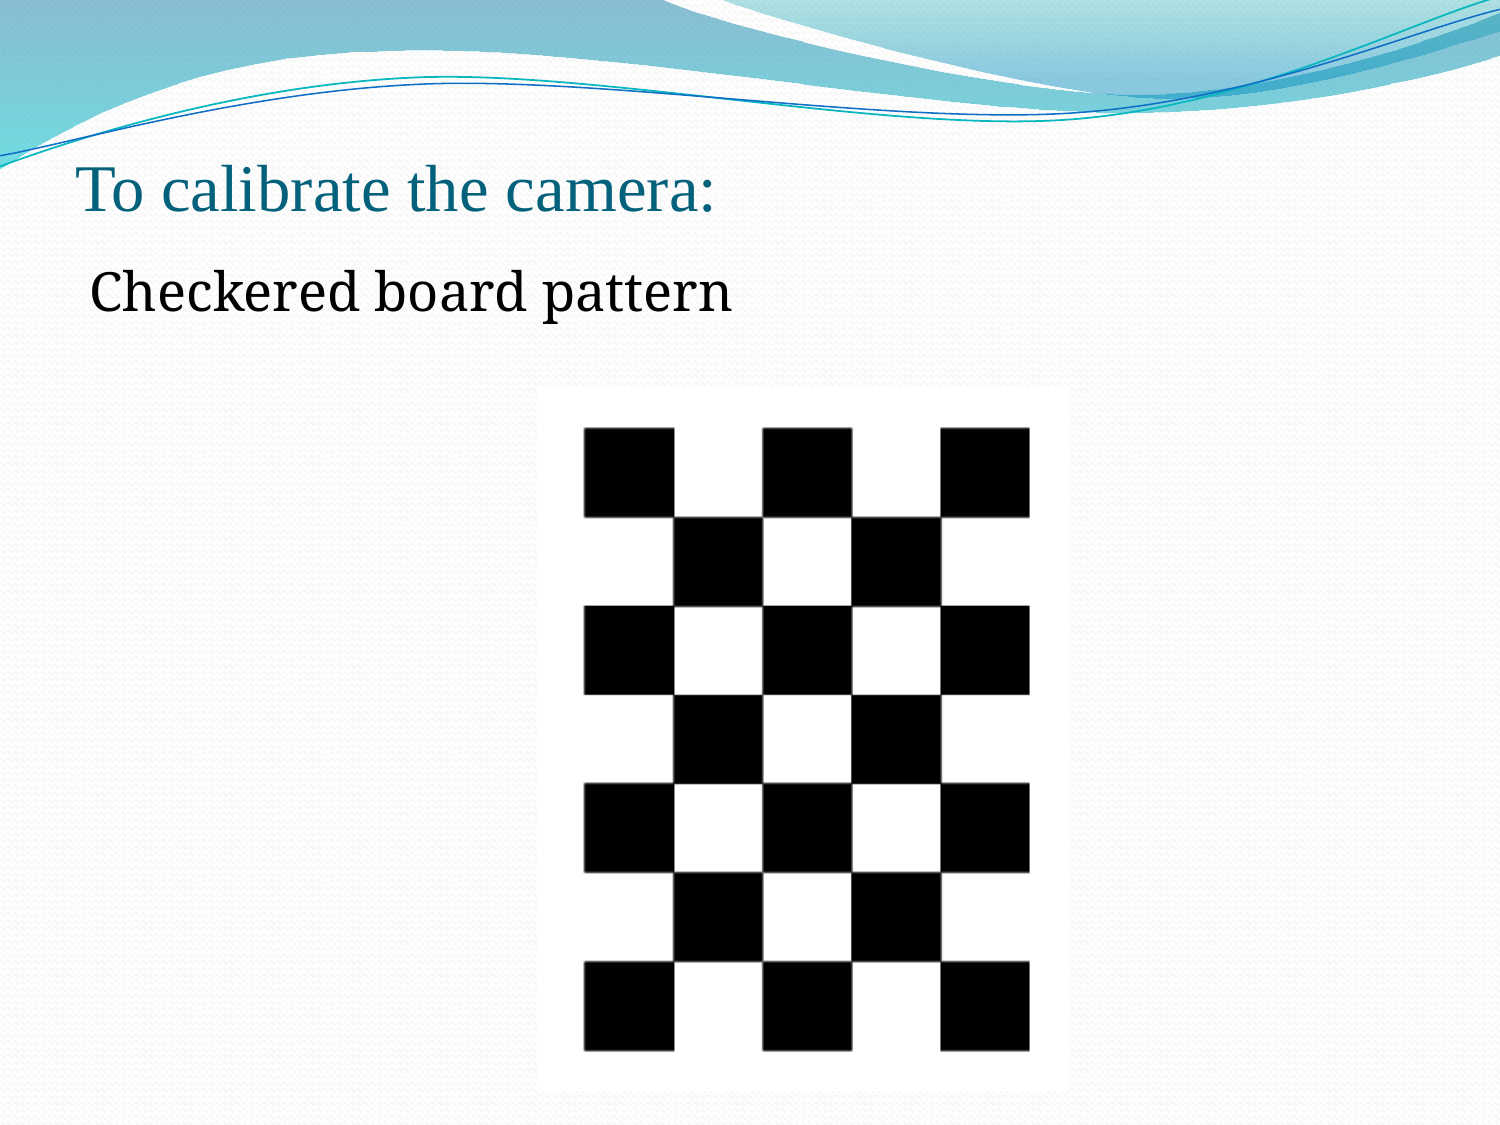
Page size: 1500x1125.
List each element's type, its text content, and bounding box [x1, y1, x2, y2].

list Checkered board pattern [75, 249, 1425, 1038]
title To calibrate the camera: [75, 37, 1425, 225]
picture [537, 387, 1069, 1091]
